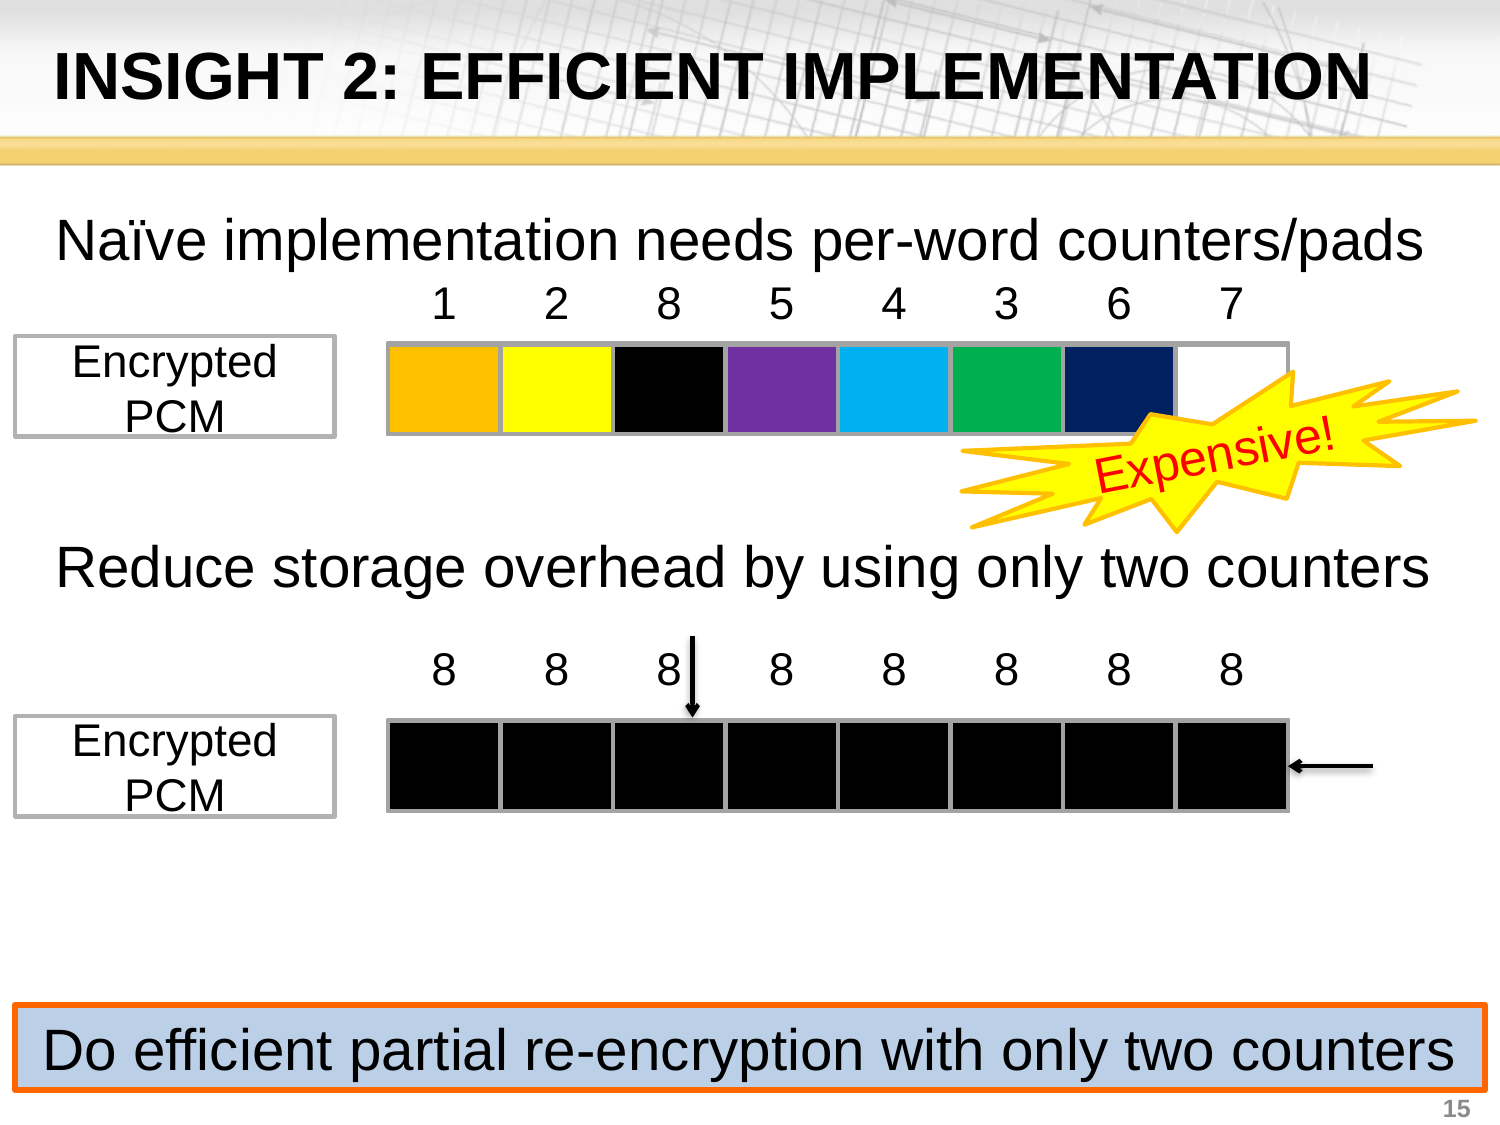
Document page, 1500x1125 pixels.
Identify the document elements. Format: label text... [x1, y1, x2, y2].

list Naïve implementation needs per-word counters/pads Reduce storage overhead by using only two counters [40, 194, 1488, 988]
text_box [498, 342, 611, 436]
text_box [1173, 719, 1290, 813]
text_box [948, 719, 1061, 813]
slide_number 15 [1135, 1090, 1486, 1125]
text_box Do efficient partial re-encryption with only two counters [14, 1005, 1485, 1090]
text_box [723, 342, 836, 436]
text_box [498, 719, 611, 813]
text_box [387, 634, 1289, 699]
text_box [611, 342, 723, 436]
text_box [836, 719, 948, 813]
text_box Expensive! [959, 369, 1478, 535]
text_box Encrypted PCM [13, 714, 337, 819]
title Insight 2: Efficient implementation [38, 32, 1500, 113]
text_box [611, 719, 723, 813]
text_box [836, 342, 948, 436]
picture [0, 0, 1500, 1125]
text_box [1061, 342, 1173, 436]
text_box [723, 719, 836, 813]
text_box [387, 275, 1289, 327]
text_box [948, 342, 1061, 436]
text_box [1061, 719, 1173, 813]
text_box Encrypted PCM [13, 334, 337, 439]
text_box [386, 342, 498, 436]
text_box [386, 719, 498, 813]
text_box [1173, 342, 1290, 422]
